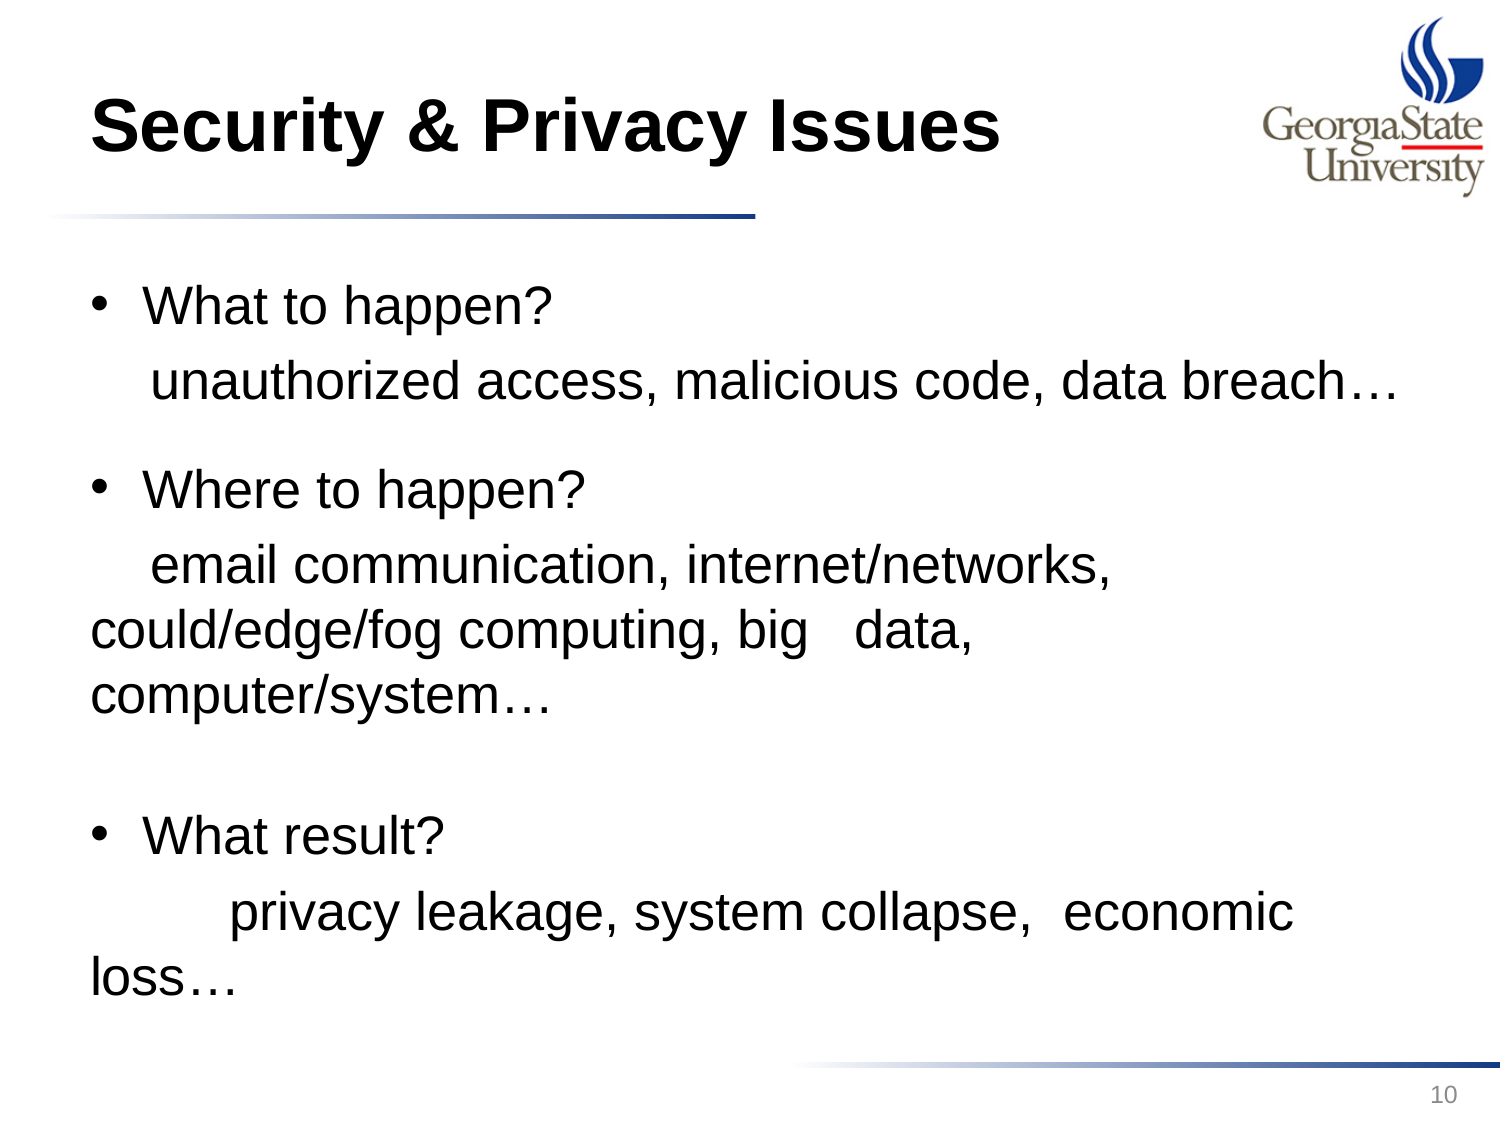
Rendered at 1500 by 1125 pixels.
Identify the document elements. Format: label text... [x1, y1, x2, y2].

picture [1247, 0, 1500, 216]
list What to happen? unauthorized access, malicious code, data breach… Where to happen? email communication, internet/networks, could/edge/fog computing, big data, computer/system… What result? privacy leakage, system collapse, economic loss… [75, 262, 1425, 1063]
title Security & Privacy Issues [75, 27, 1234, 215]
slide_number 10 [1123, 1064, 1474, 1124]
